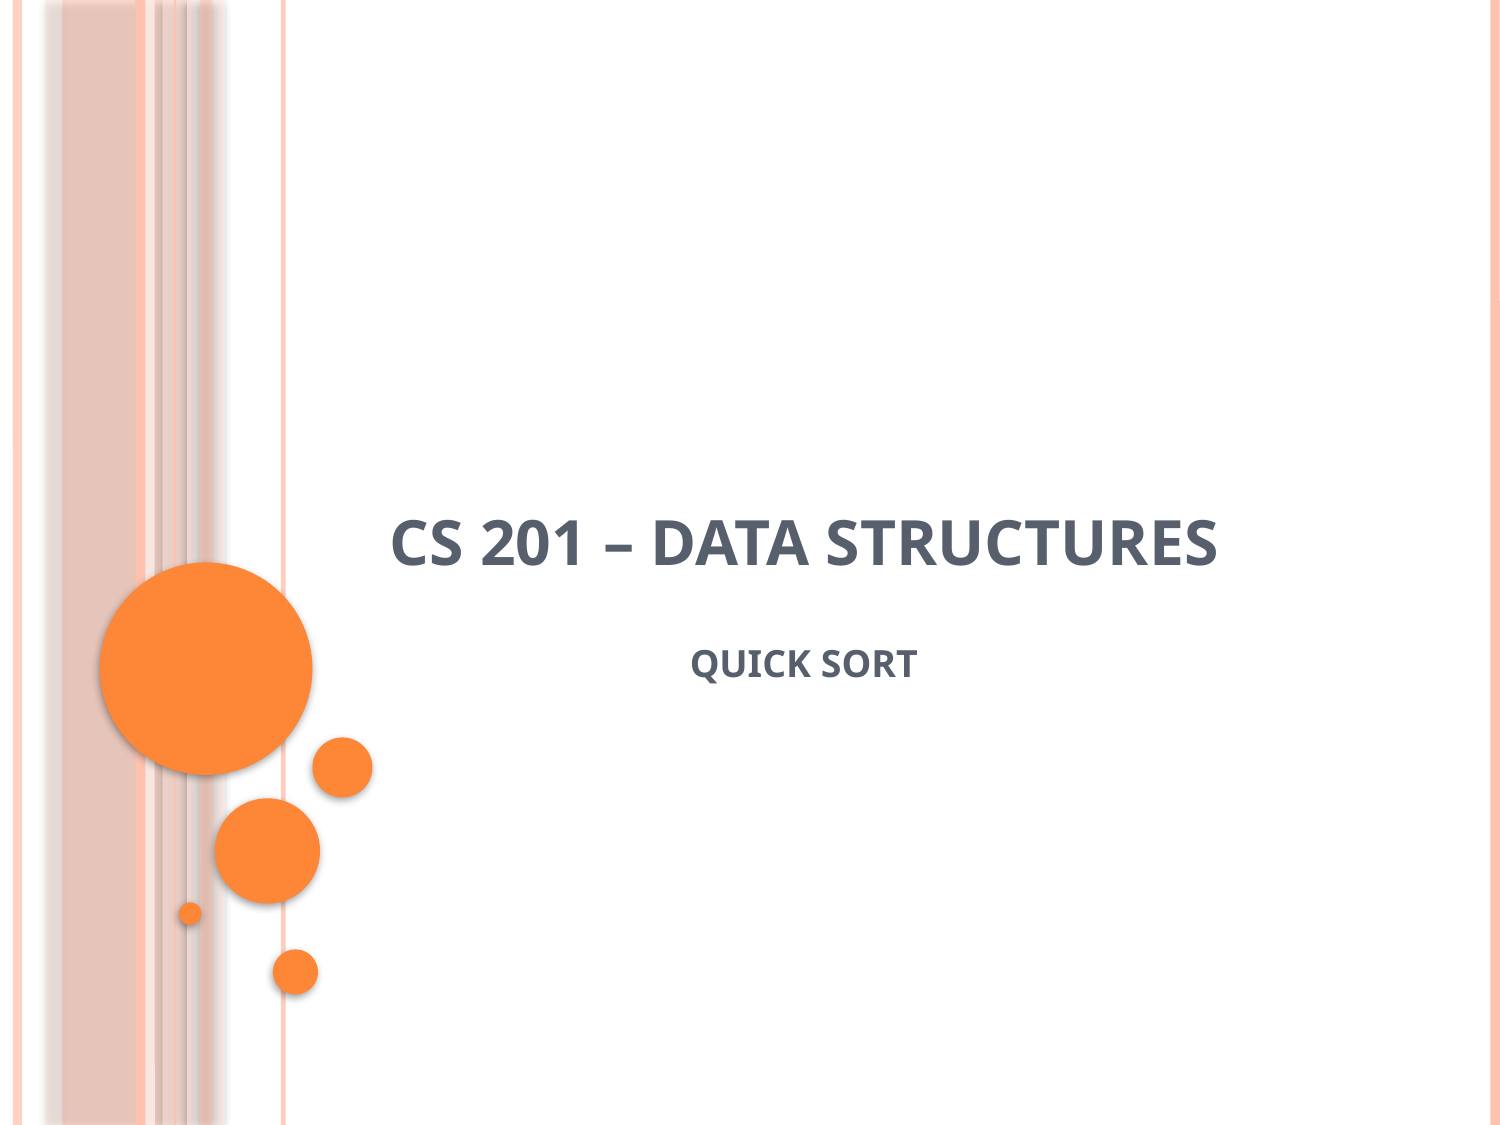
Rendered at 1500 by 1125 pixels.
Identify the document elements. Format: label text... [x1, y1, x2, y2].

title CS 201 – DATA STRUCTURES [375, 275, 1388, 575]
subtitle QUICK SORT [375, 575, 1388, 800]
